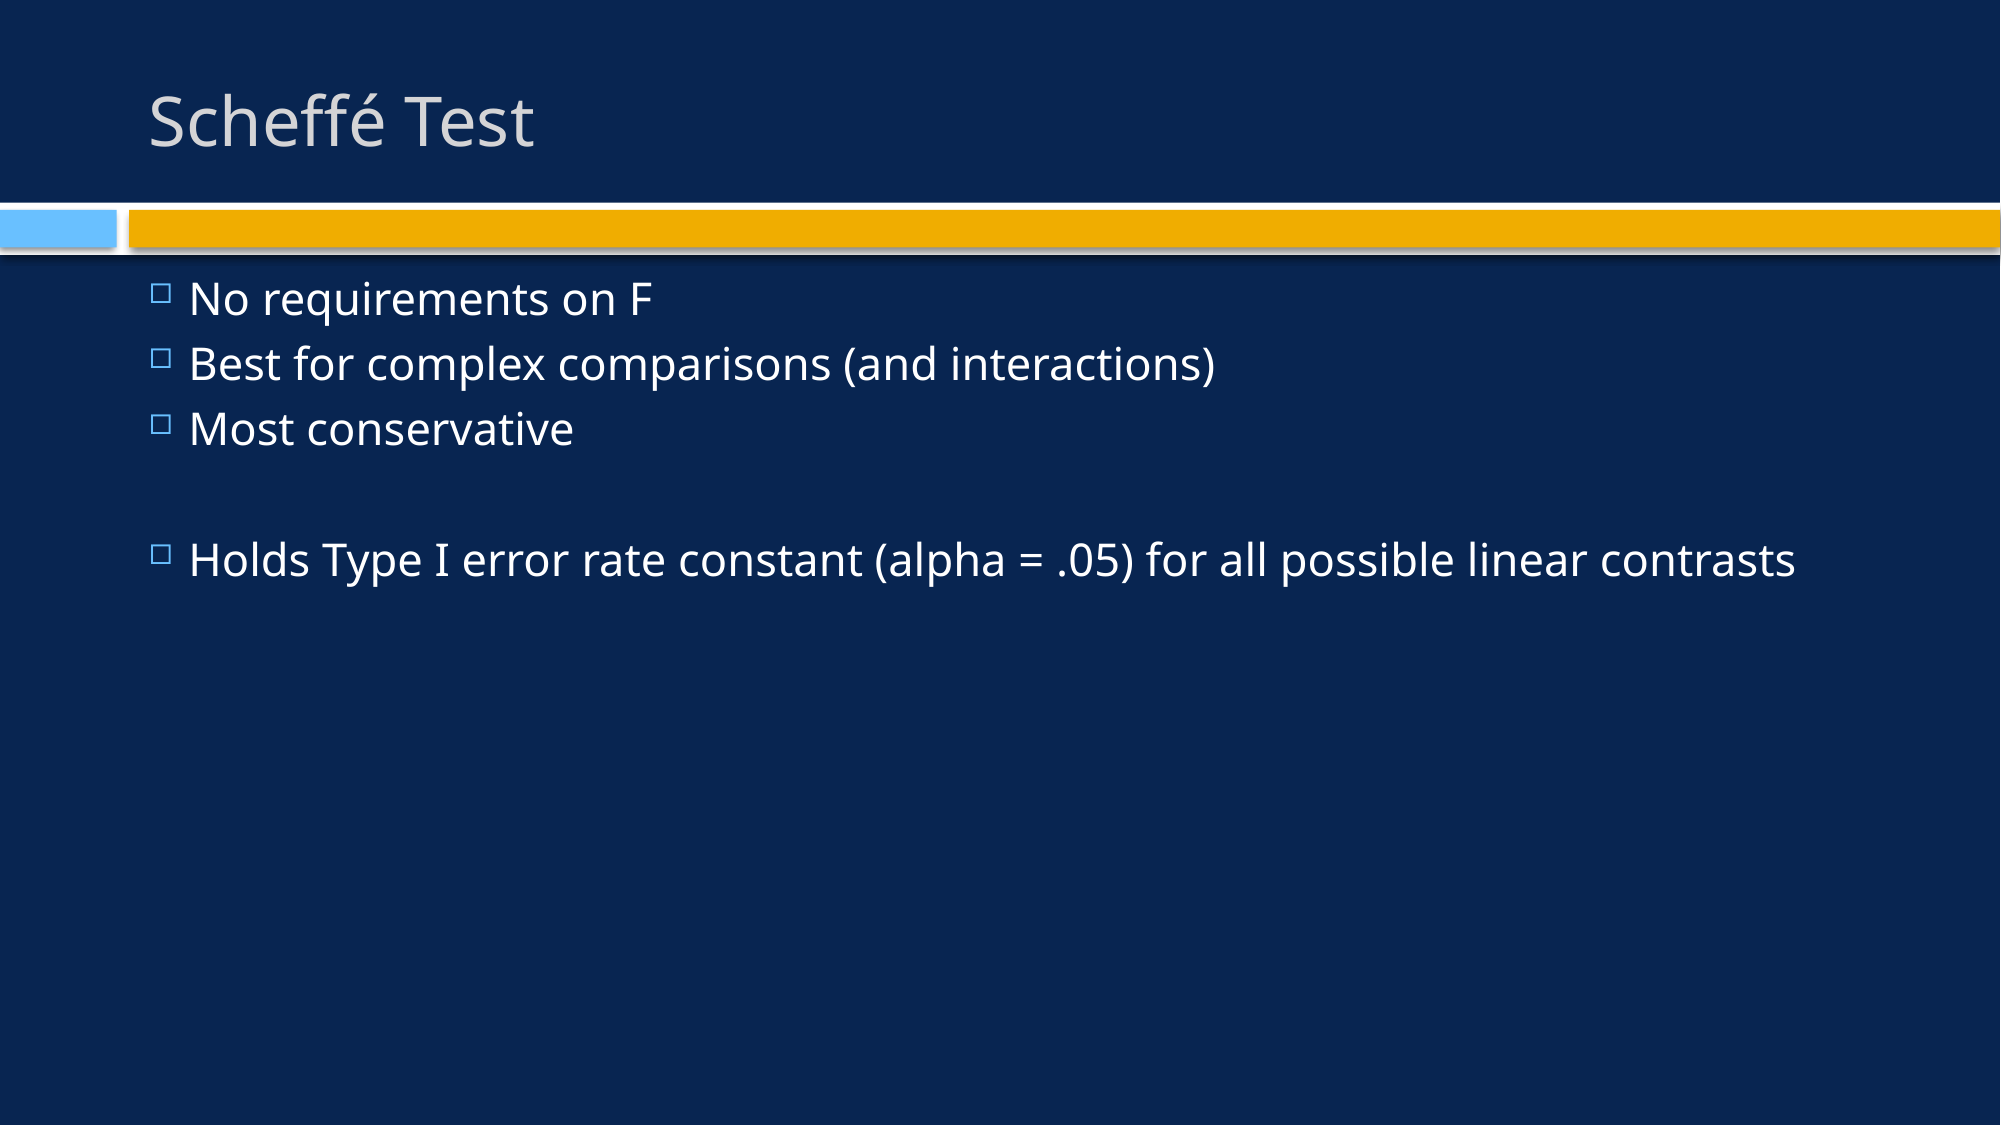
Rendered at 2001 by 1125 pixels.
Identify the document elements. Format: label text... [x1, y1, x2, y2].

list No requirements on F Best for complex comparisons (and interactions) Most conservative Holds Type I error rate constant (alpha = .05) for all possible linear contrasts [133, 262, 1918, 1001]
title Scheffé Test [133, 37, 1918, 201]
